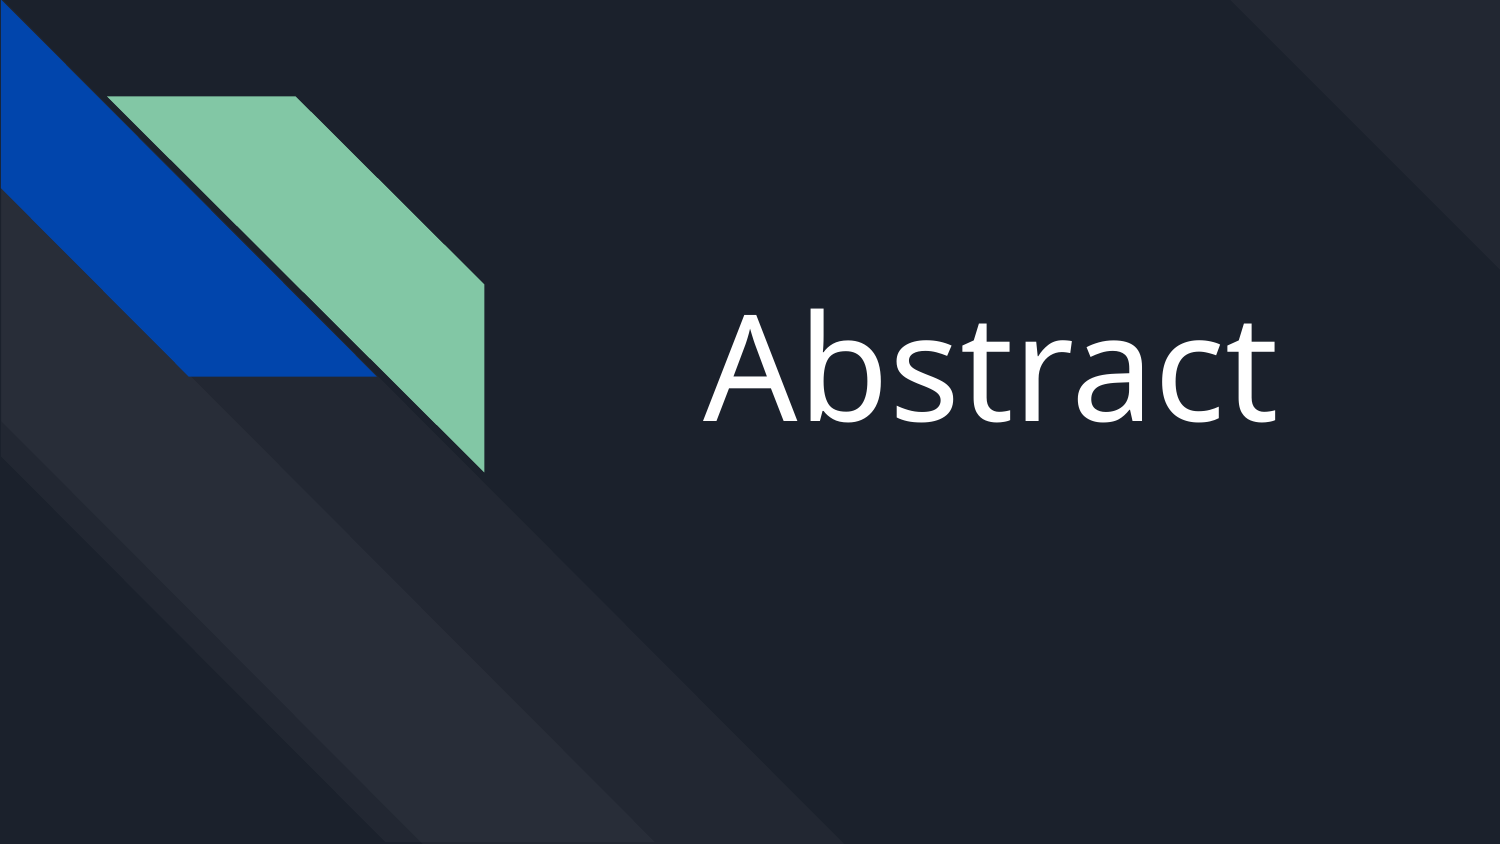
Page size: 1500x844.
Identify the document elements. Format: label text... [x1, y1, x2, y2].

title Abstract [580, 258, 1404, 518]
